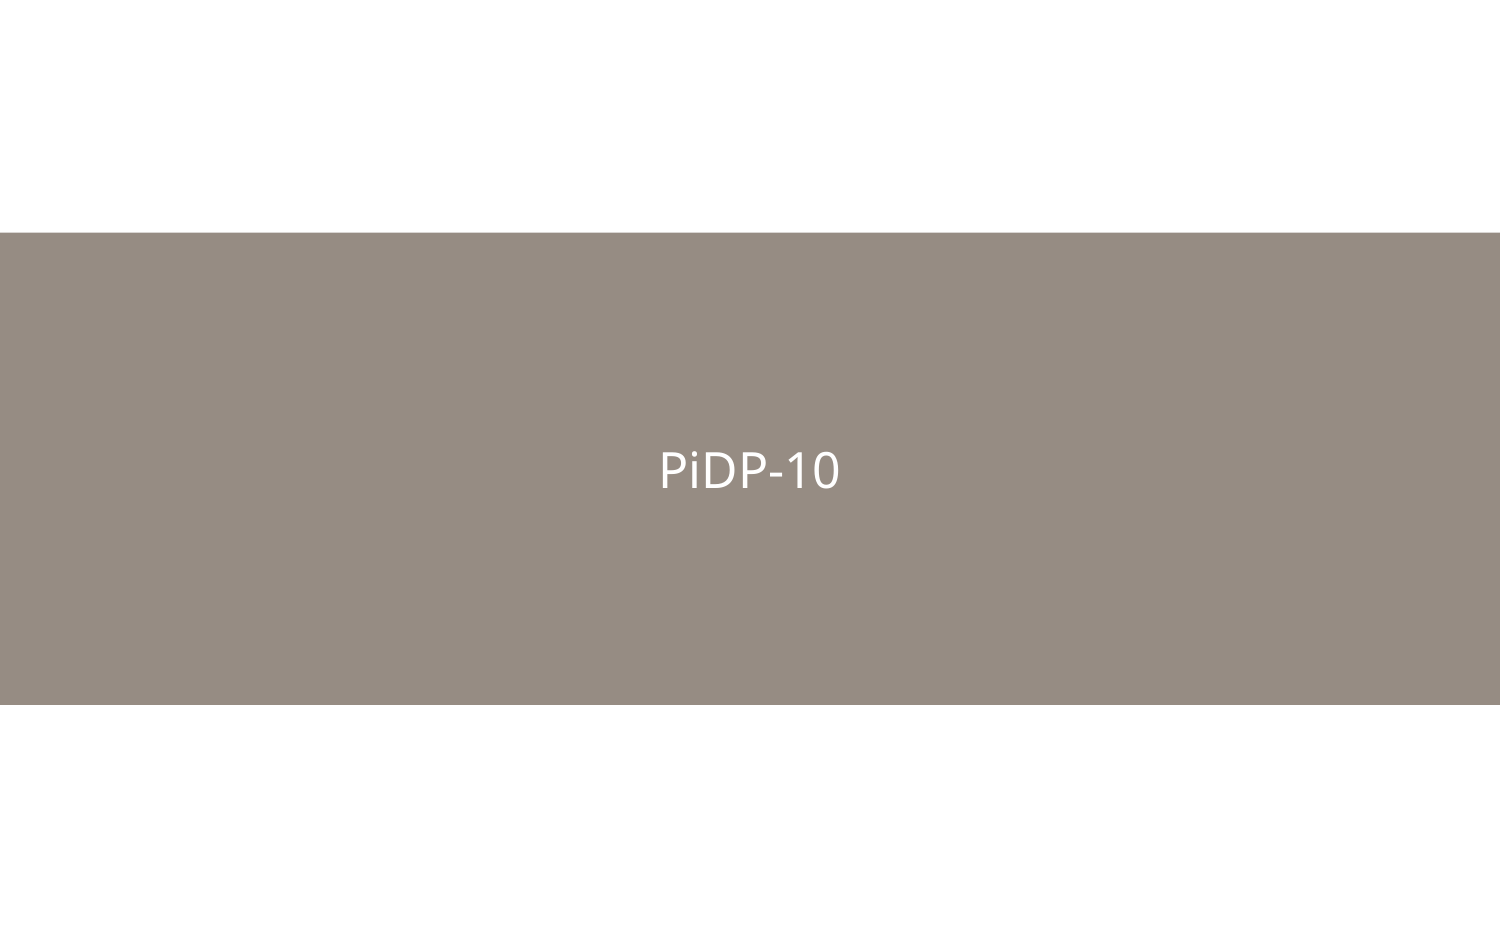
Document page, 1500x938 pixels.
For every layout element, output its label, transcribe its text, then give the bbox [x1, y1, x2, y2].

title PiDP-10 [0, 232, 1500, 705]
